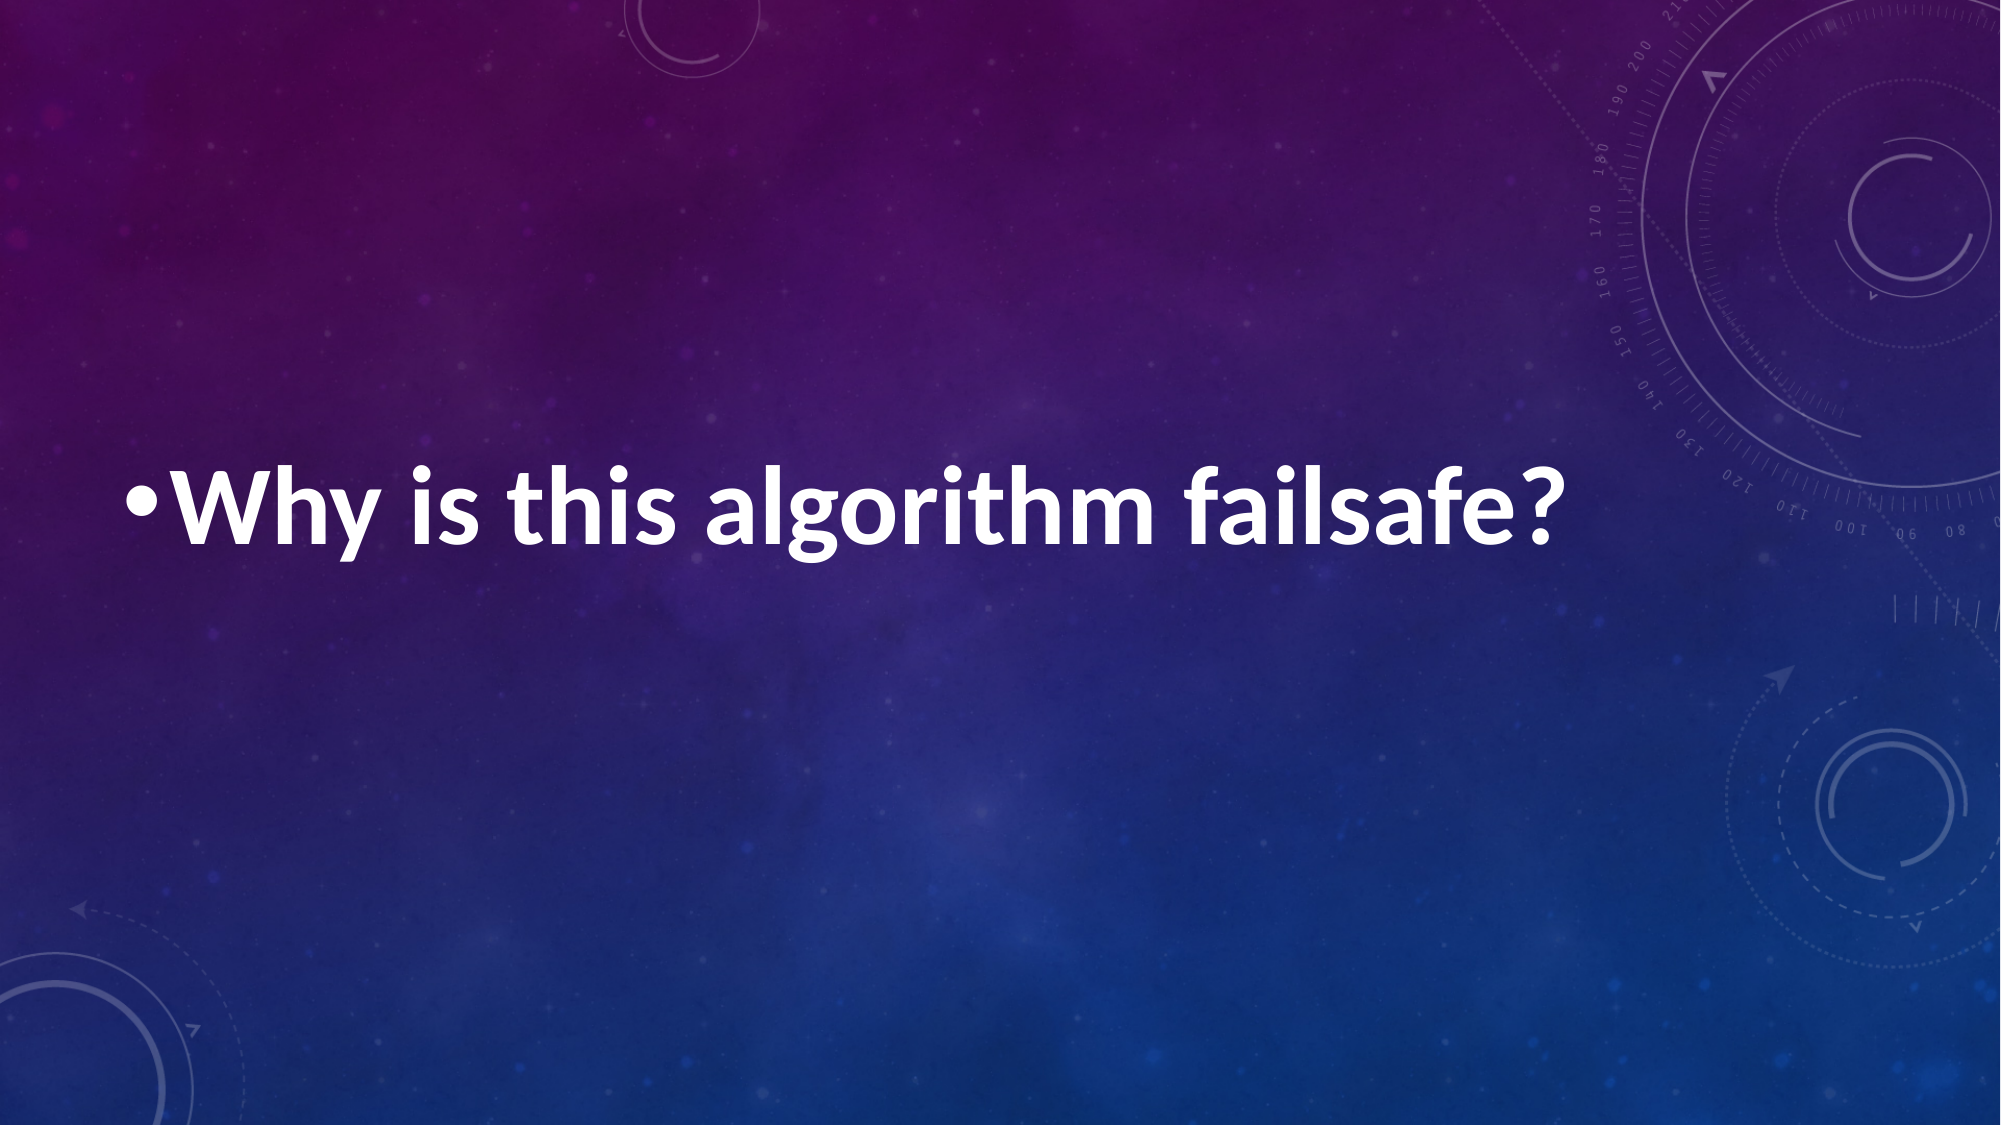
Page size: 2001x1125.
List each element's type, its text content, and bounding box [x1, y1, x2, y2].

picture [0, 0, 2001, 1125]
list Why is this algorithm failsafe? [107, 200, 1770, 799]
